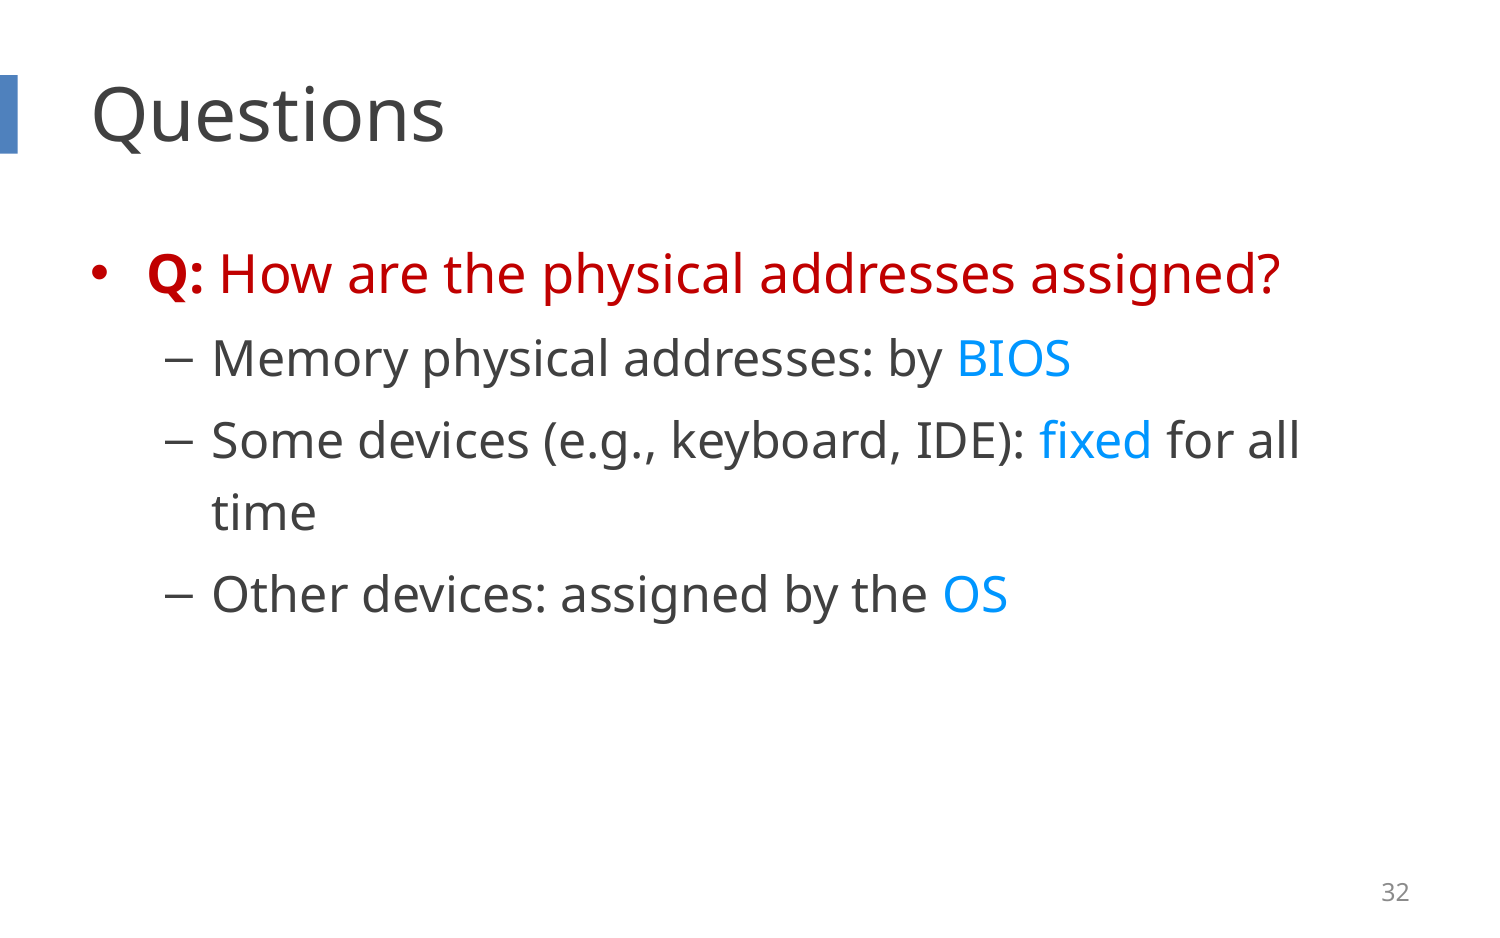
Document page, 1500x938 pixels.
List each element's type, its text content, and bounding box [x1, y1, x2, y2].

list Q: How are the physical addresses assigned? Memory physical addresses: by BIOS Some devices (e.g., keyboard, IDE): fixed for all time Other devices: assigned by the OS [75, 218, 1425, 838]
title Questions [75, 37, 1425, 186]
slide_number 32 [1074, 868, 1425, 919]
